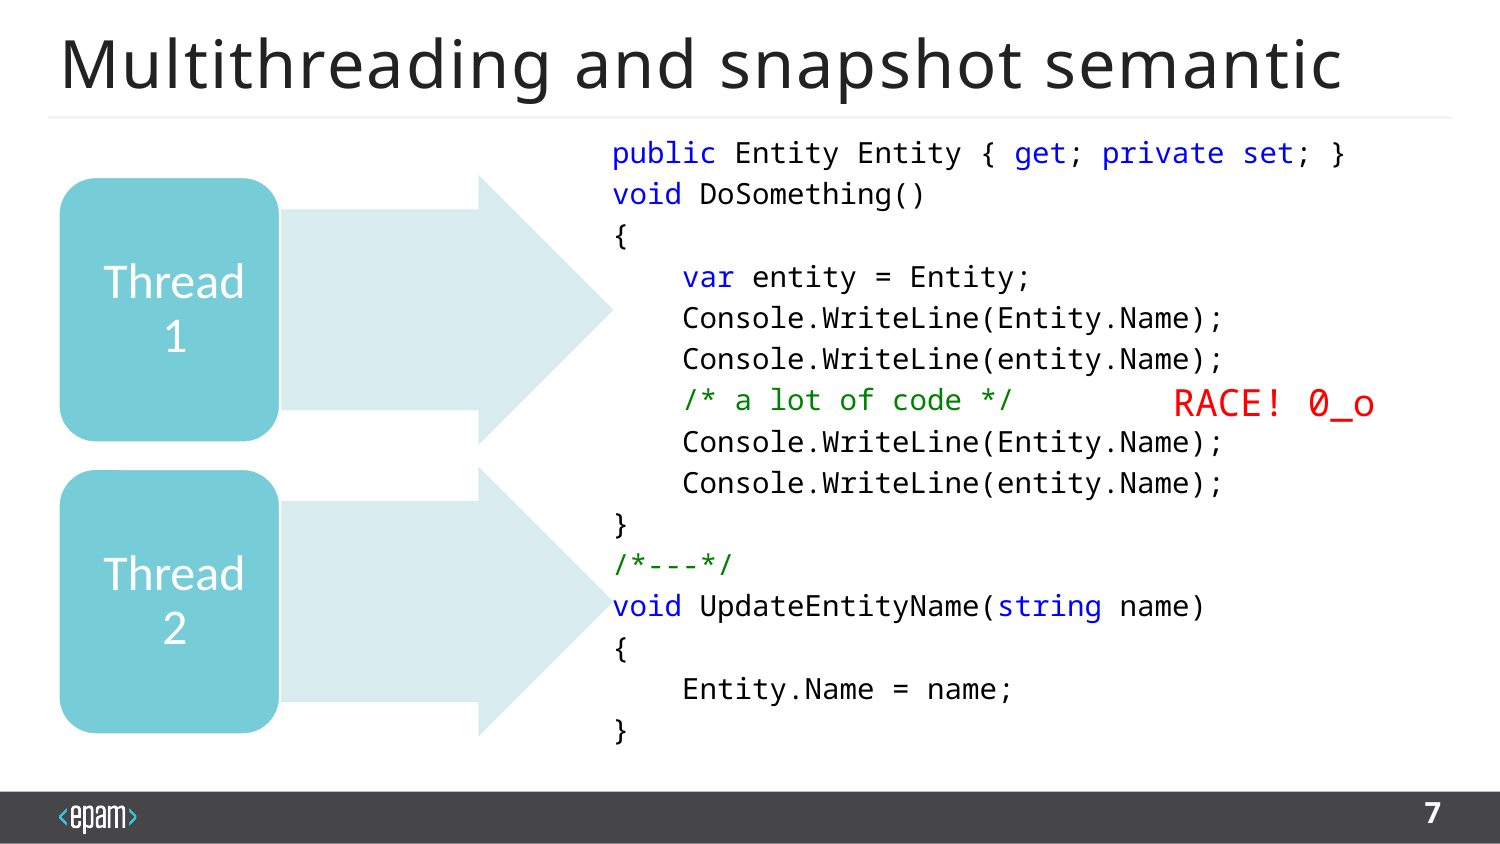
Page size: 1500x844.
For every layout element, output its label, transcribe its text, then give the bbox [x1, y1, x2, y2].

title Multithreading and snapshot semantic [59, 37, 1442, 87]
text_box RACE! 0_o [1158, 371, 1391, 431]
slide_number 7 [1216, 791, 1442, 844]
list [58, 177, 613, 735]
list public Entity Entity { get; private set; } void DoSomething() { var entity = Entity; Console.WriteLine(Entity.Name); Console.WriteLine(entity.Name); /* a lot of code */ Console.WriteLine(Entity.Name); Console.WriteLine(entity.Name); } /*---*/ void UpdateEntityName(string name) { Entity.Name = name; } [612, 134, 1442, 735]
